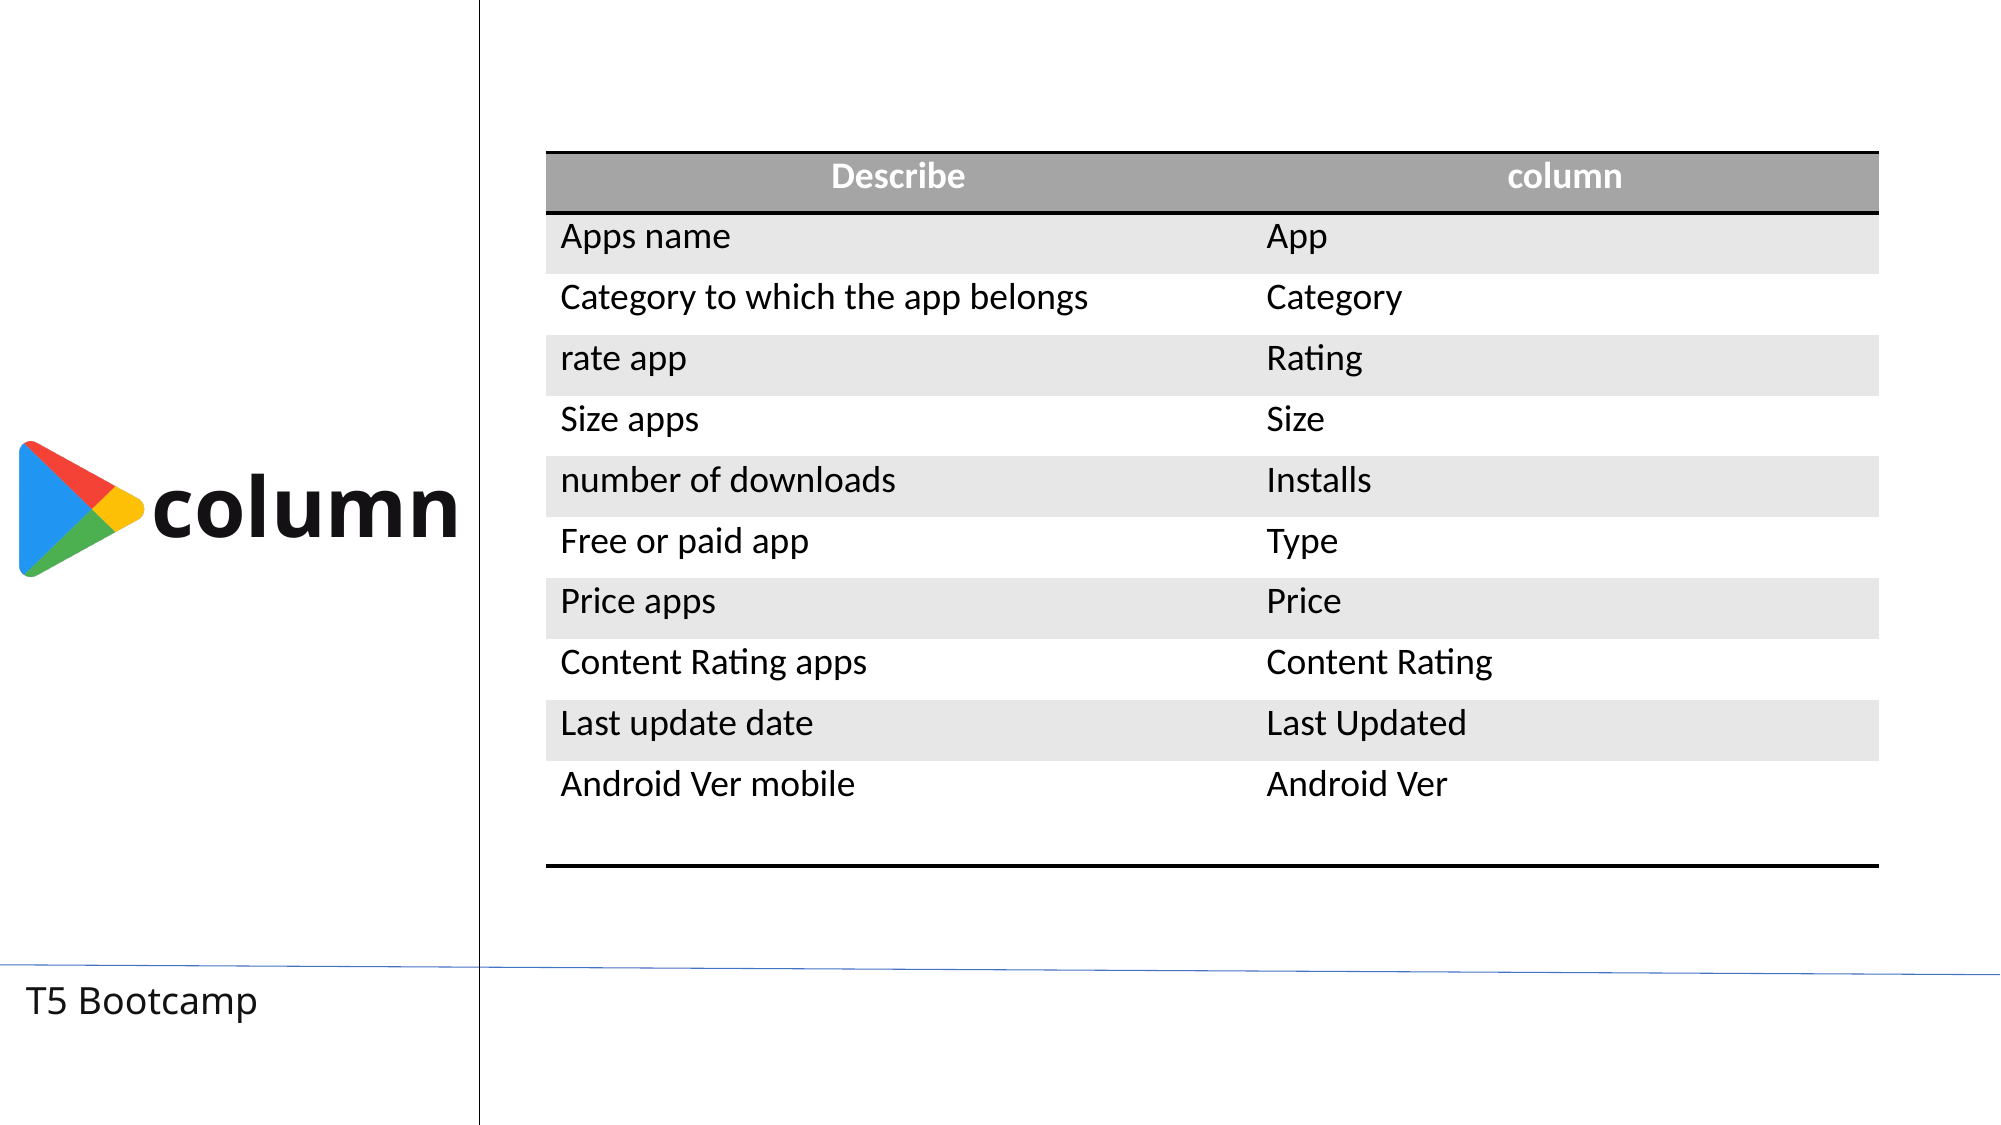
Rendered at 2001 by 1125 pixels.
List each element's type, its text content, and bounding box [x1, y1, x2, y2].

table_cell Content Rating [1252, 639, 1879, 700]
table_cell Installs [1252, 456, 1879, 517]
table_cell Size apps [546, 396, 1252, 456]
text_box T5 Bootcamp [11, 975, 274, 1030]
table_header Describe [546, 154, 1252, 211]
table_cell Free or paid app [546, 517, 1252, 578]
table_header column [1252, 154, 1879, 211]
table_cell Price [1252, 578, 1879, 639]
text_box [0, 964, 478, 975]
text_box column [149, 446, 478, 562]
table_cell Size [1252, 396, 1879, 456]
table_cell rate app [546, 335, 1252, 396]
table_cell Android Ver [1252, 761, 1879, 864]
table_cell Content Rating apps [546, 639, 1252, 700]
table_cell Category [1252, 274, 1879, 335]
picture [14, 441, 149, 577]
table_cell Last update date [546, 700, 1252, 761]
table_cell Last Updated [1252, 700, 1879, 761]
table_cell Price apps [546, 578, 1252, 639]
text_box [480, 964, 2000, 975]
table_cell number of downloads [546, 456, 1252, 517]
table_cell App [1252, 215, 1879, 274]
table_cell Rating [1252, 335, 1879, 396]
table_cell Category to which the app belongs [546, 274, 1252, 335]
table_cell Type [1252, 517, 1879, 578]
table_cell Apps name [546, 215, 1252, 274]
table_cell Android Ver mobile [546, 761, 1252, 864]
